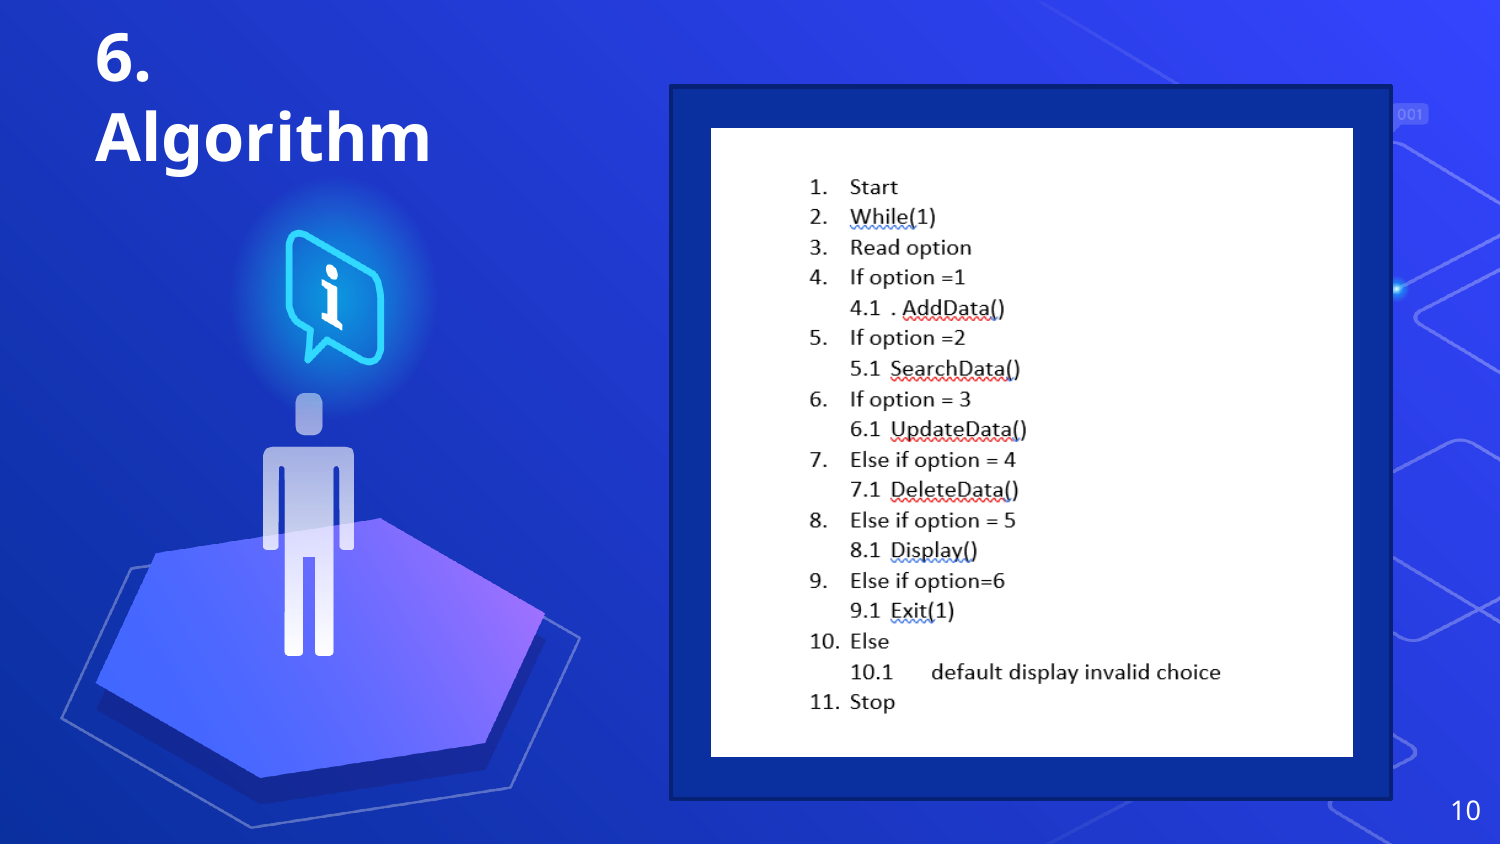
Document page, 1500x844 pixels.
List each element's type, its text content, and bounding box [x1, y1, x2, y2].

picture [0, 0, 1500, 844]
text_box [60, 174, 581, 830]
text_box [670, 86, 1392, 799]
title 6. Algorithm [95, 33, 1082, 175]
slide_number 10 [1391, 779, 1482, 844]
